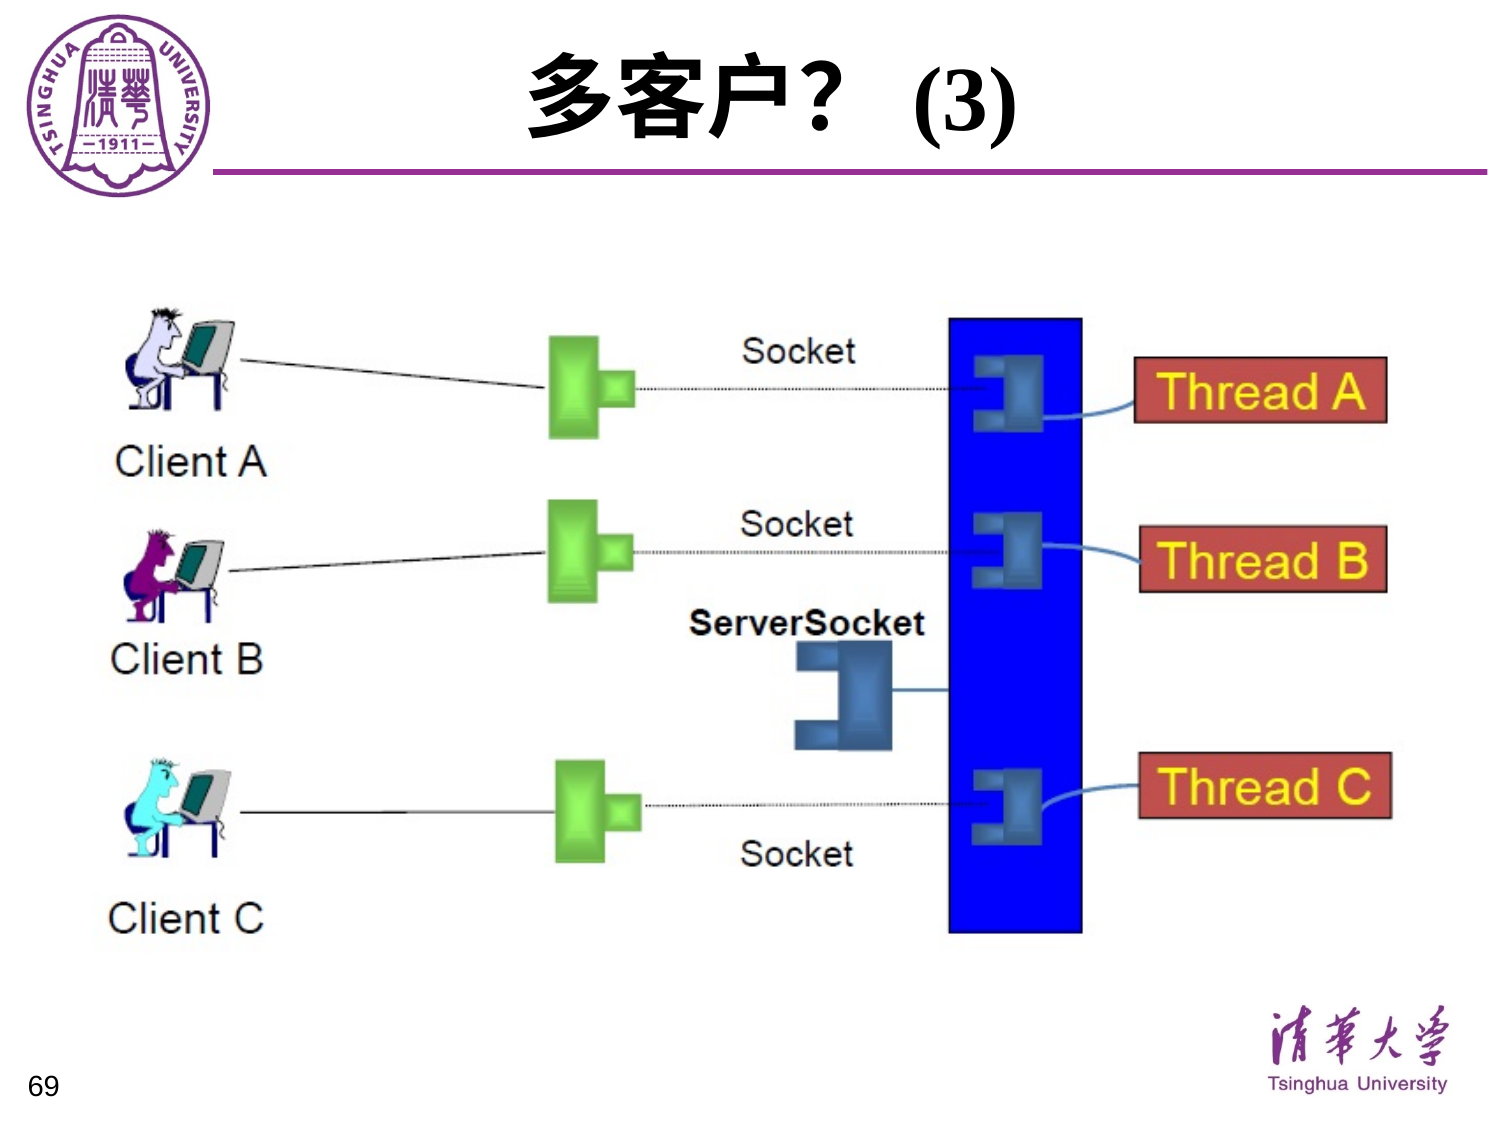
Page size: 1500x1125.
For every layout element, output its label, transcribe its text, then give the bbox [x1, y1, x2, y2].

picture [66, 274, 1426, 972]
title 多客户？(3) [24, 37, 1476, 151]
picture [1262, 999, 1454, 1101]
picture [24, 151, 213, 200]
picture [24, 12, 213, 37]
footer 69 [12, 1059, 176, 1125]
